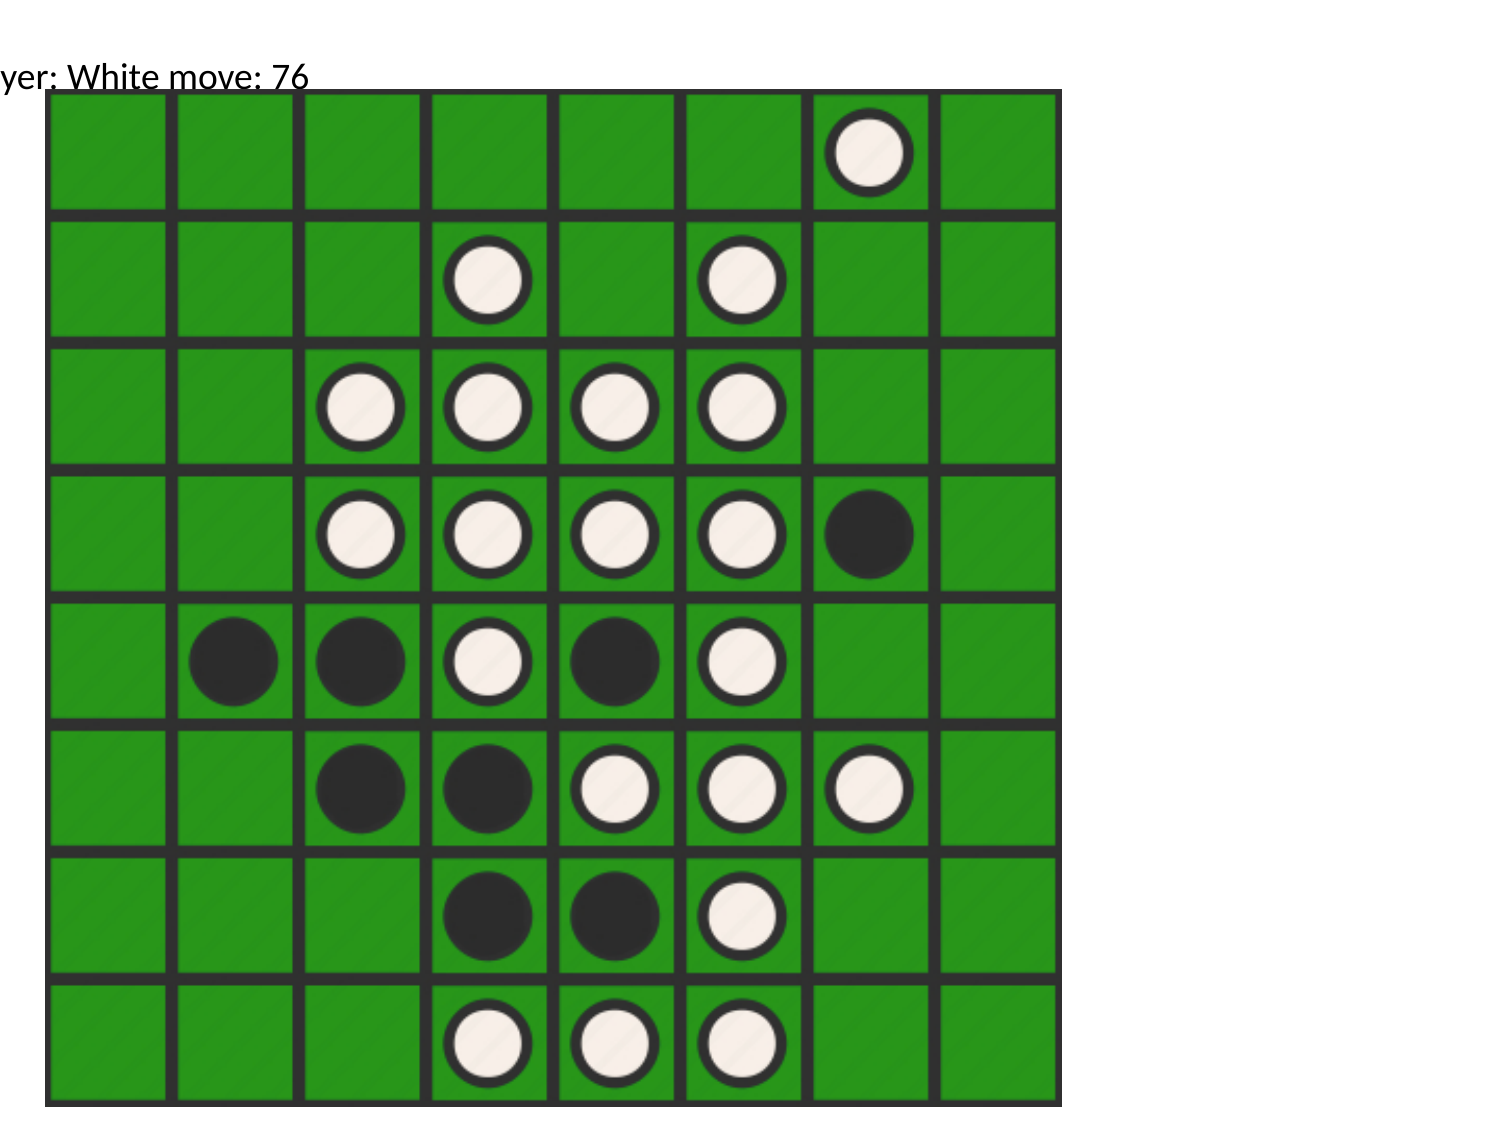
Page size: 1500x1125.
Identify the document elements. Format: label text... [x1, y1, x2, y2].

text_box turn: 24 player: White move: 76 [0, 44, 325, 105]
picture [44, 89, 1062, 1107]
